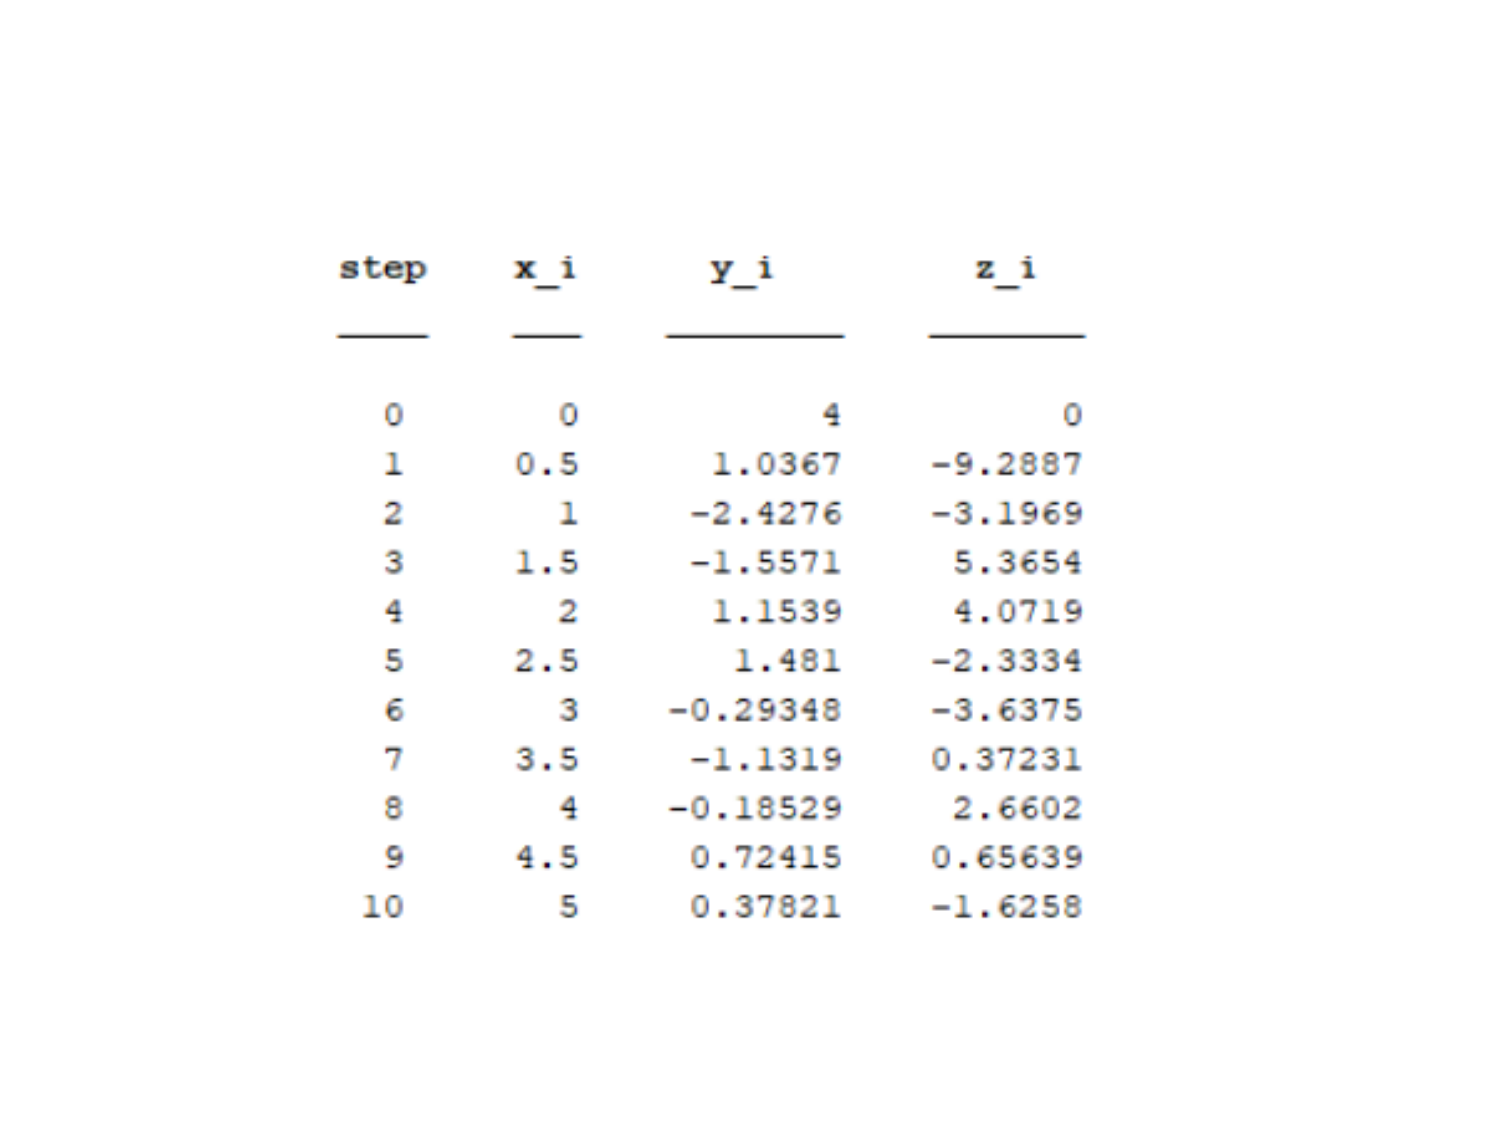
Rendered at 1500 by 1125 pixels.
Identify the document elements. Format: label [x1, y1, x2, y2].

list [262, 212, 1230, 963]
